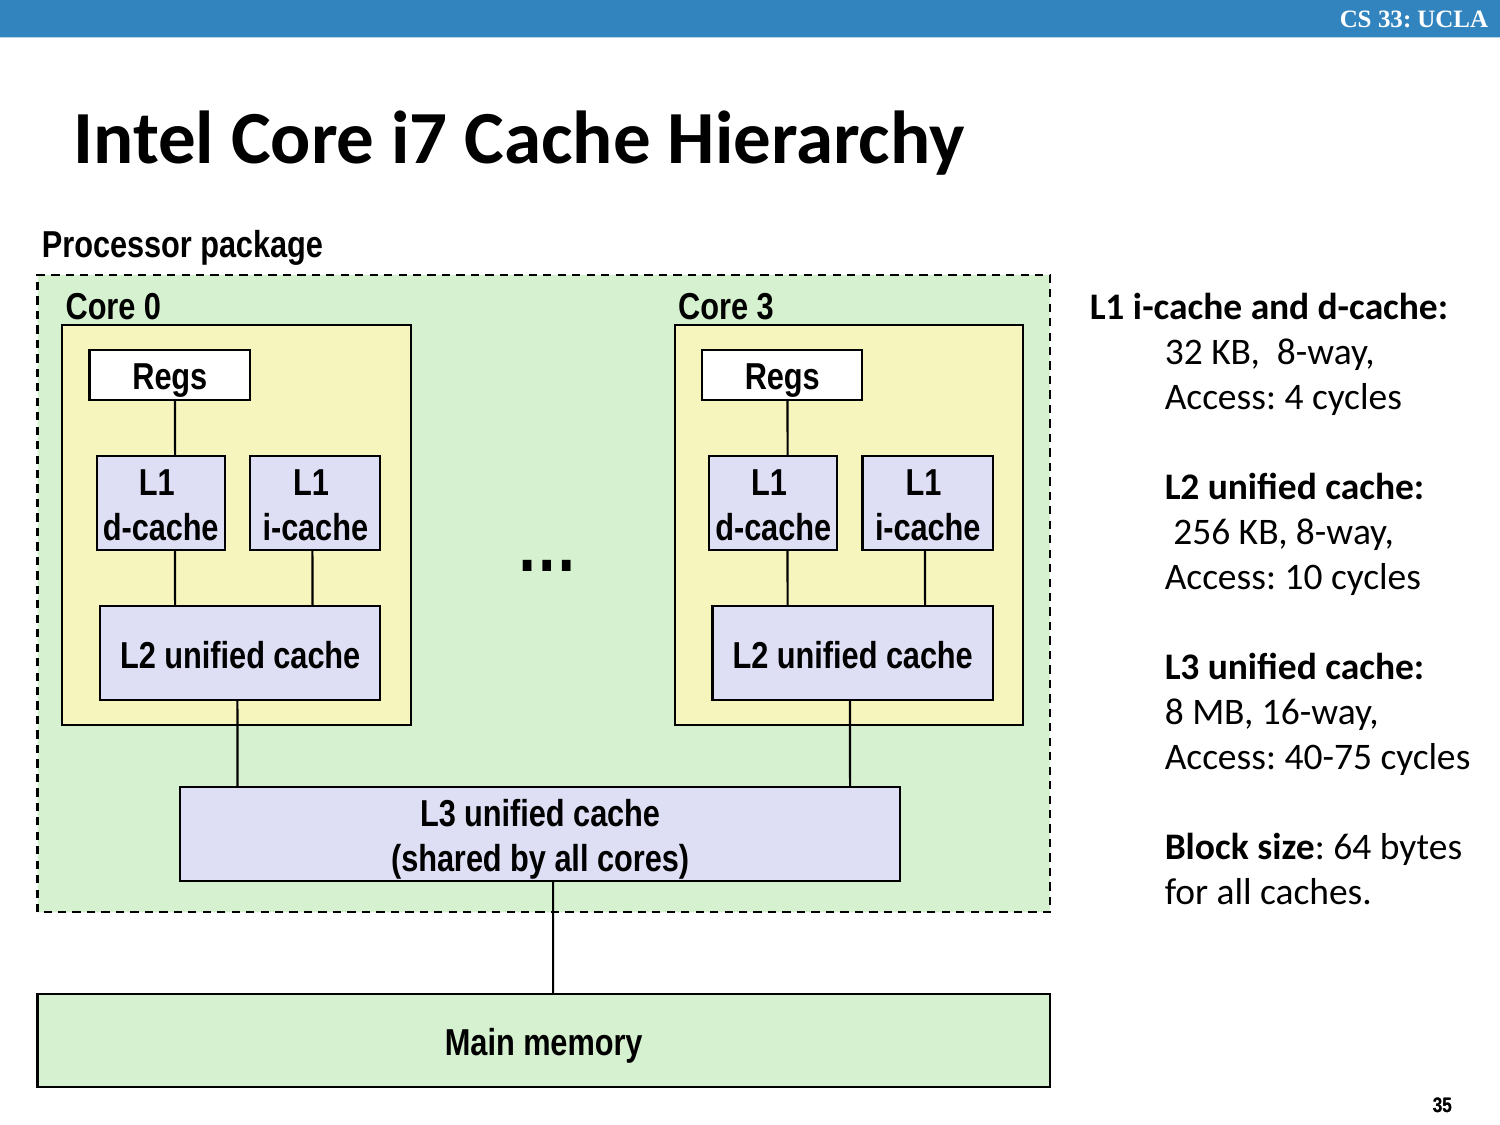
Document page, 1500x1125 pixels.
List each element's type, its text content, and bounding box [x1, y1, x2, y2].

text_box … [487, 489, 607, 595]
text_box L1 i-cache [862, 456, 993, 550]
text_box [674, 324, 1024, 725]
text_box L2 unified cache [99, 606, 381, 700]
text_box Regs [89, 350, 250, 400]
text_box Regs [702, 350, 863, 400]
text_box L3 unified cache (shared by all cores) [180, 787, 900, 882]
text_box Main memory [37, 993, 1050, 1088]
text_box L2 unified cache [712, 606, 993, 700]
text_box Core 0 [50, 274, 177, 335]
text_box [37, 275, 553, 913]
text_box [62, 324, 411, 725]
text_box [177, 275, 1050, 913]
text_box Core 3 [663, 274, 789, 335]
text_box L1 d-cache [96, 456, 225, 550]
text_box L1 d-cache [709, 456, 838, 550]
text_box L1 i-cache [249, 456, 381, 550]
text_box Processor package [27, 212, 338, 273]
text_box L1 i-cache and d-cache: 32 KB, 8-way, Access: 4 cycles L2 unified cache: 256 KB, 8-way, Access: 10 cycles L3 unified cache: 8 MB, 16-way, Access: 40-75 cycles Block size: 64 bytes for all caches. [1074, 274, 1488, 920]
title Intel Core i7 Cache Hierarchy [58, 71, 1305, 197]
